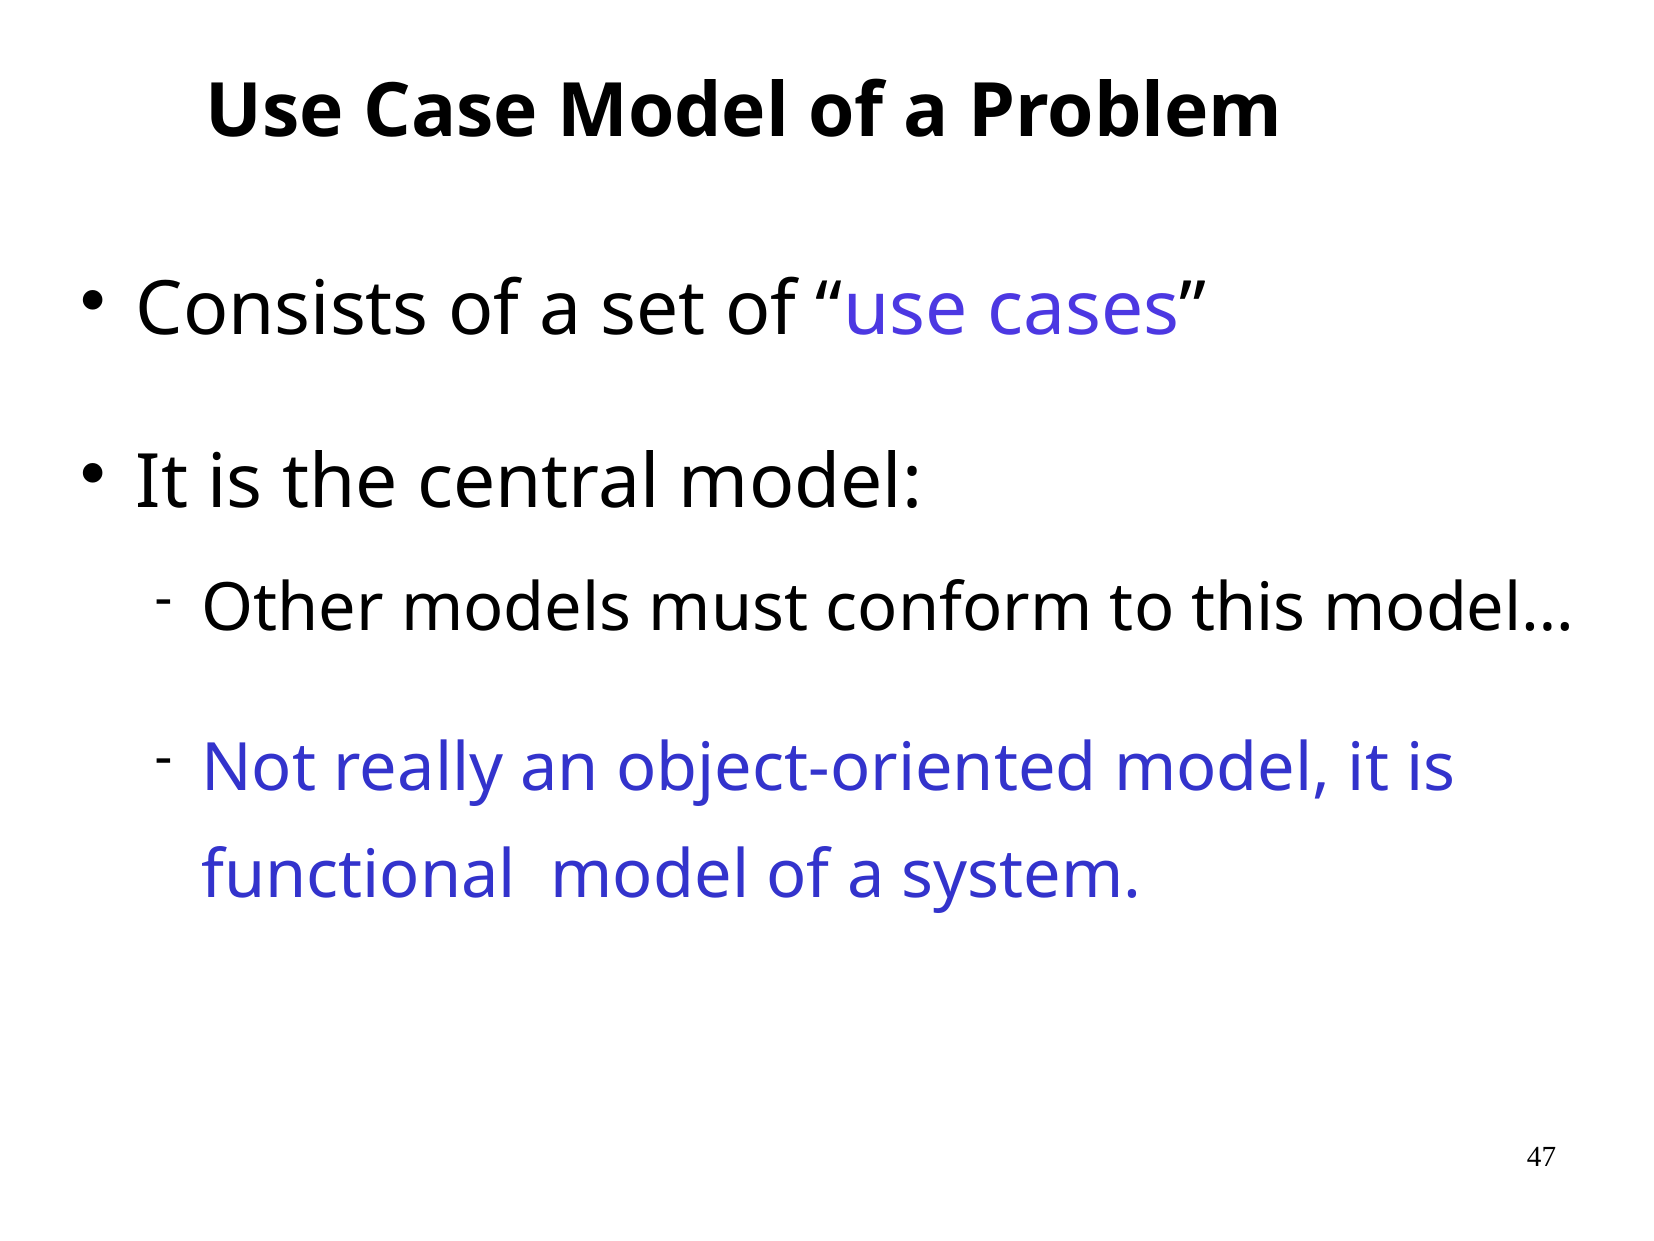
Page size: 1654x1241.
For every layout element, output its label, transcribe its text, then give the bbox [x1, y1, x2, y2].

title Use Case Model of a Problem [51, 8, 1458, 215]
list Consists of a set of “use cases” It is the central model: Other models must conform to this model… Not really an object-oriented model, it is functional model of a system. [76, 220, 1638, 1241]
